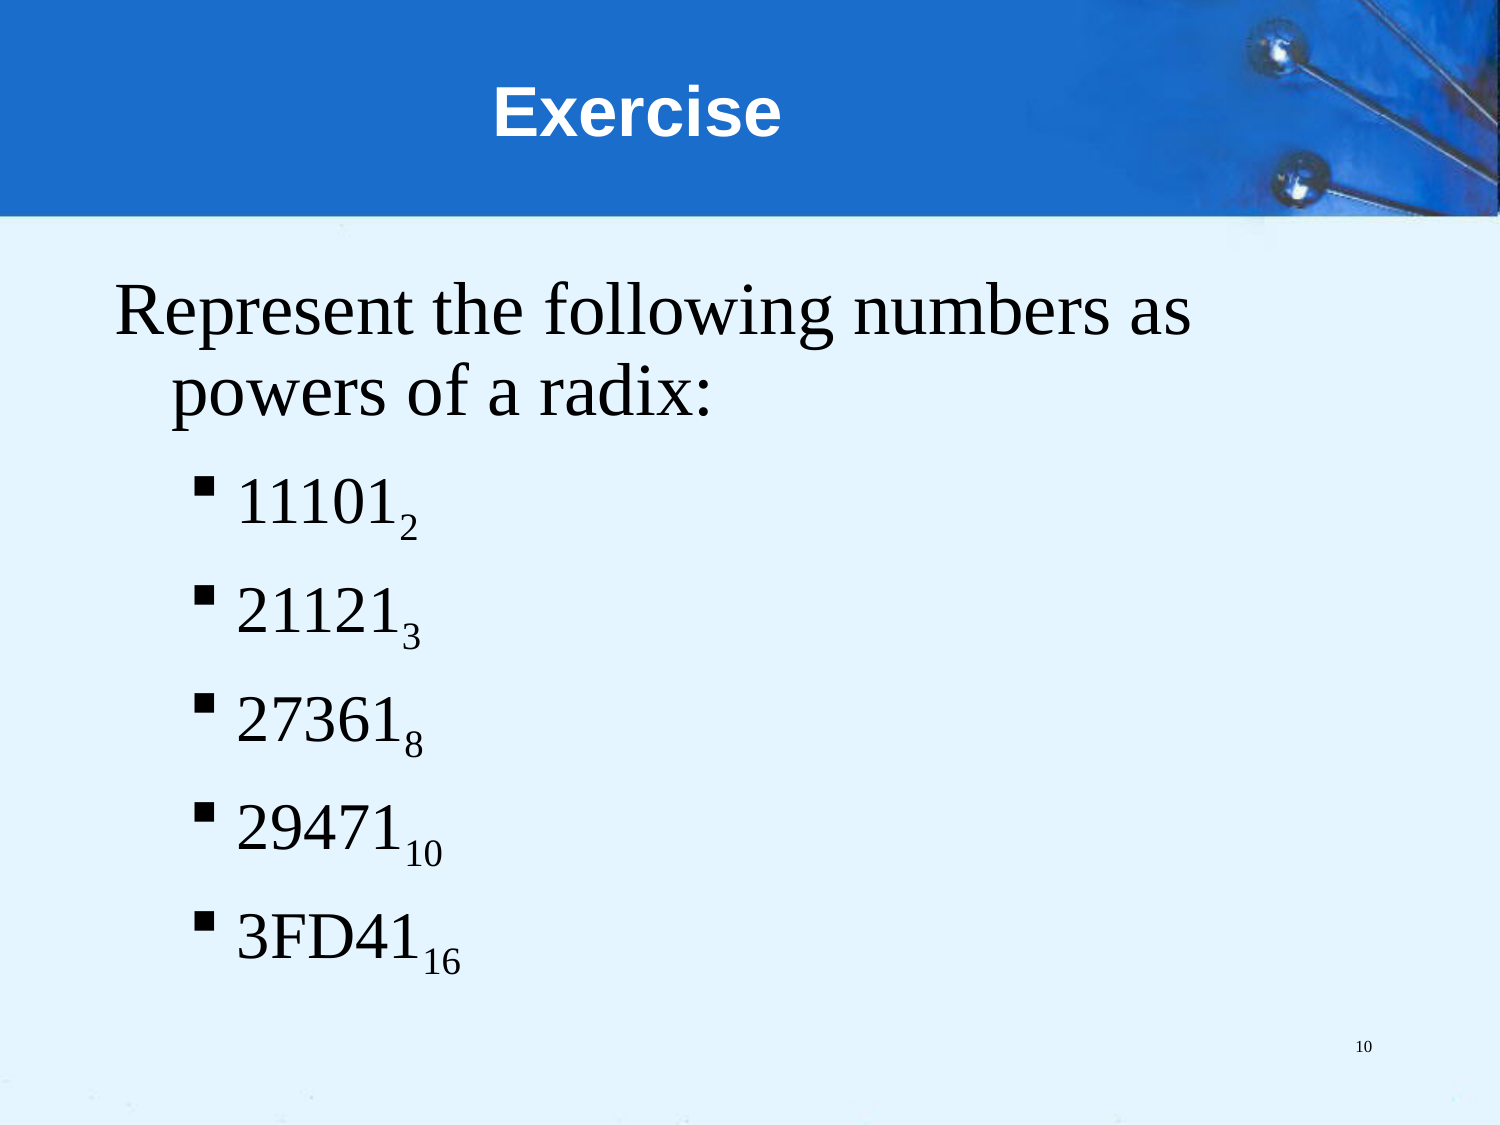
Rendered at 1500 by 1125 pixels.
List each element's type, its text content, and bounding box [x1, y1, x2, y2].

picture [0, 0, 1500, 1125]
list Represent the following numbers as powers of a radix: 111012 211213 273618 2947110 3FD4116 [99, 262, 1413, 976]
title Exercise [24, 62, 1251, 153]
slide_number 10 [1074, 1024, 1388, 1101]
